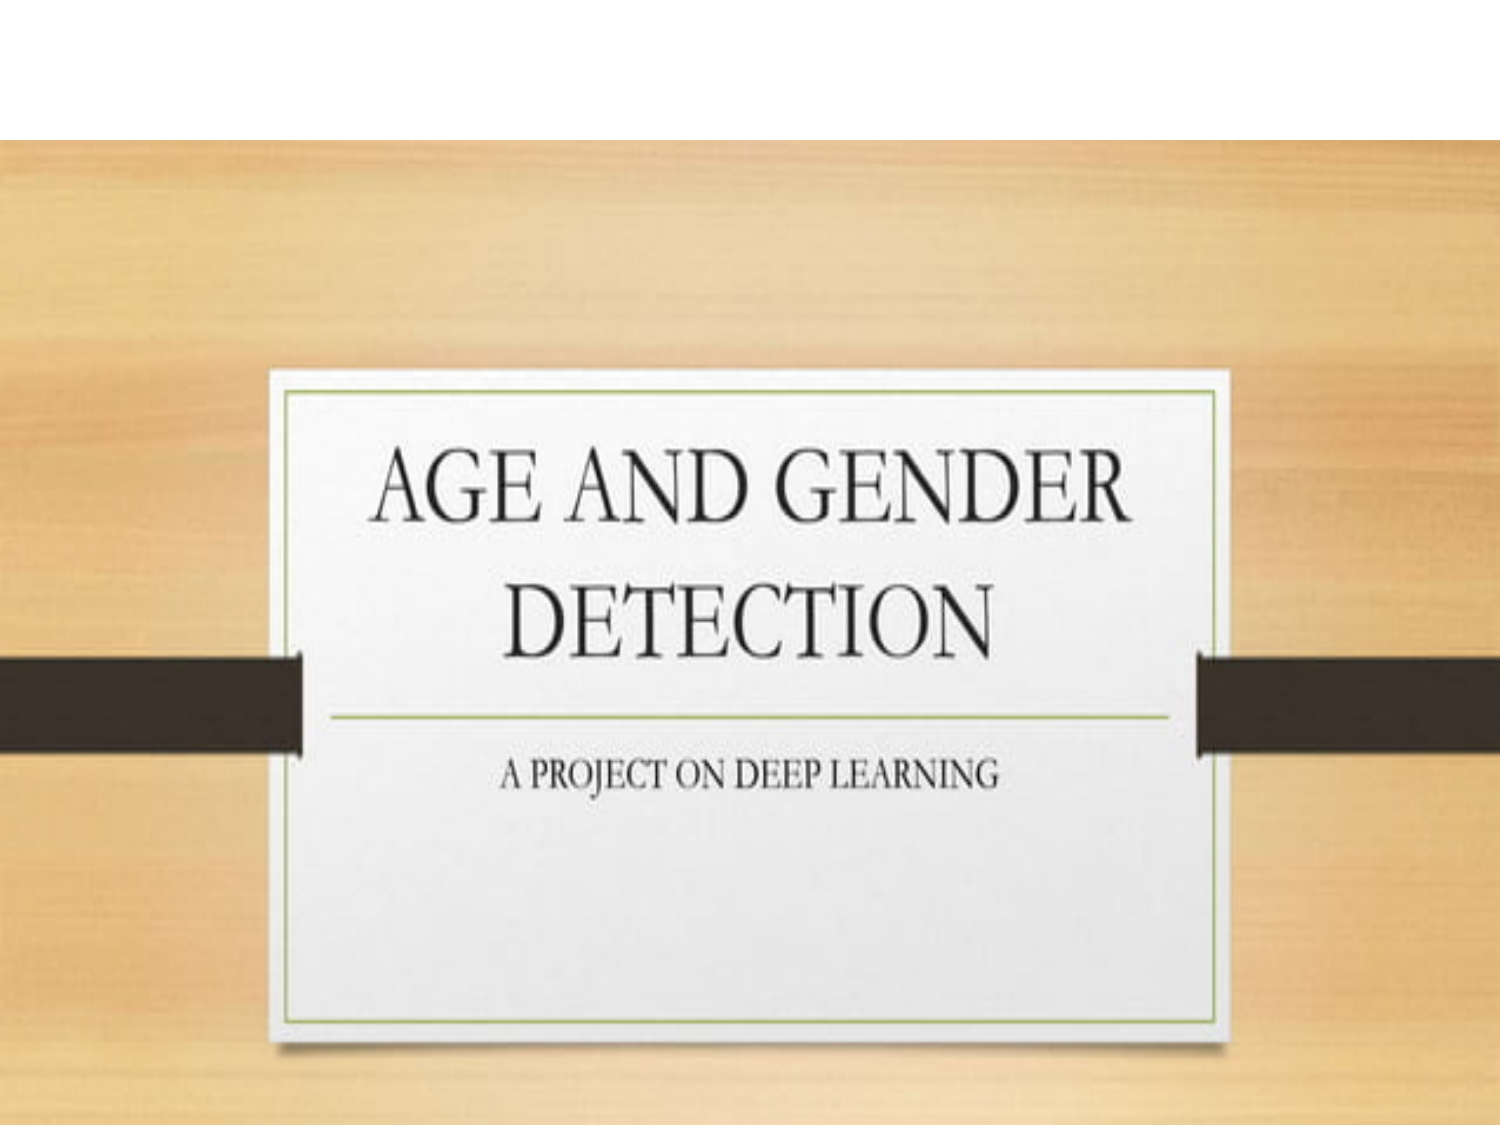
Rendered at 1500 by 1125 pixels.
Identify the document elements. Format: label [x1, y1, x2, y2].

picture [0, 139, 1500, 1125]
